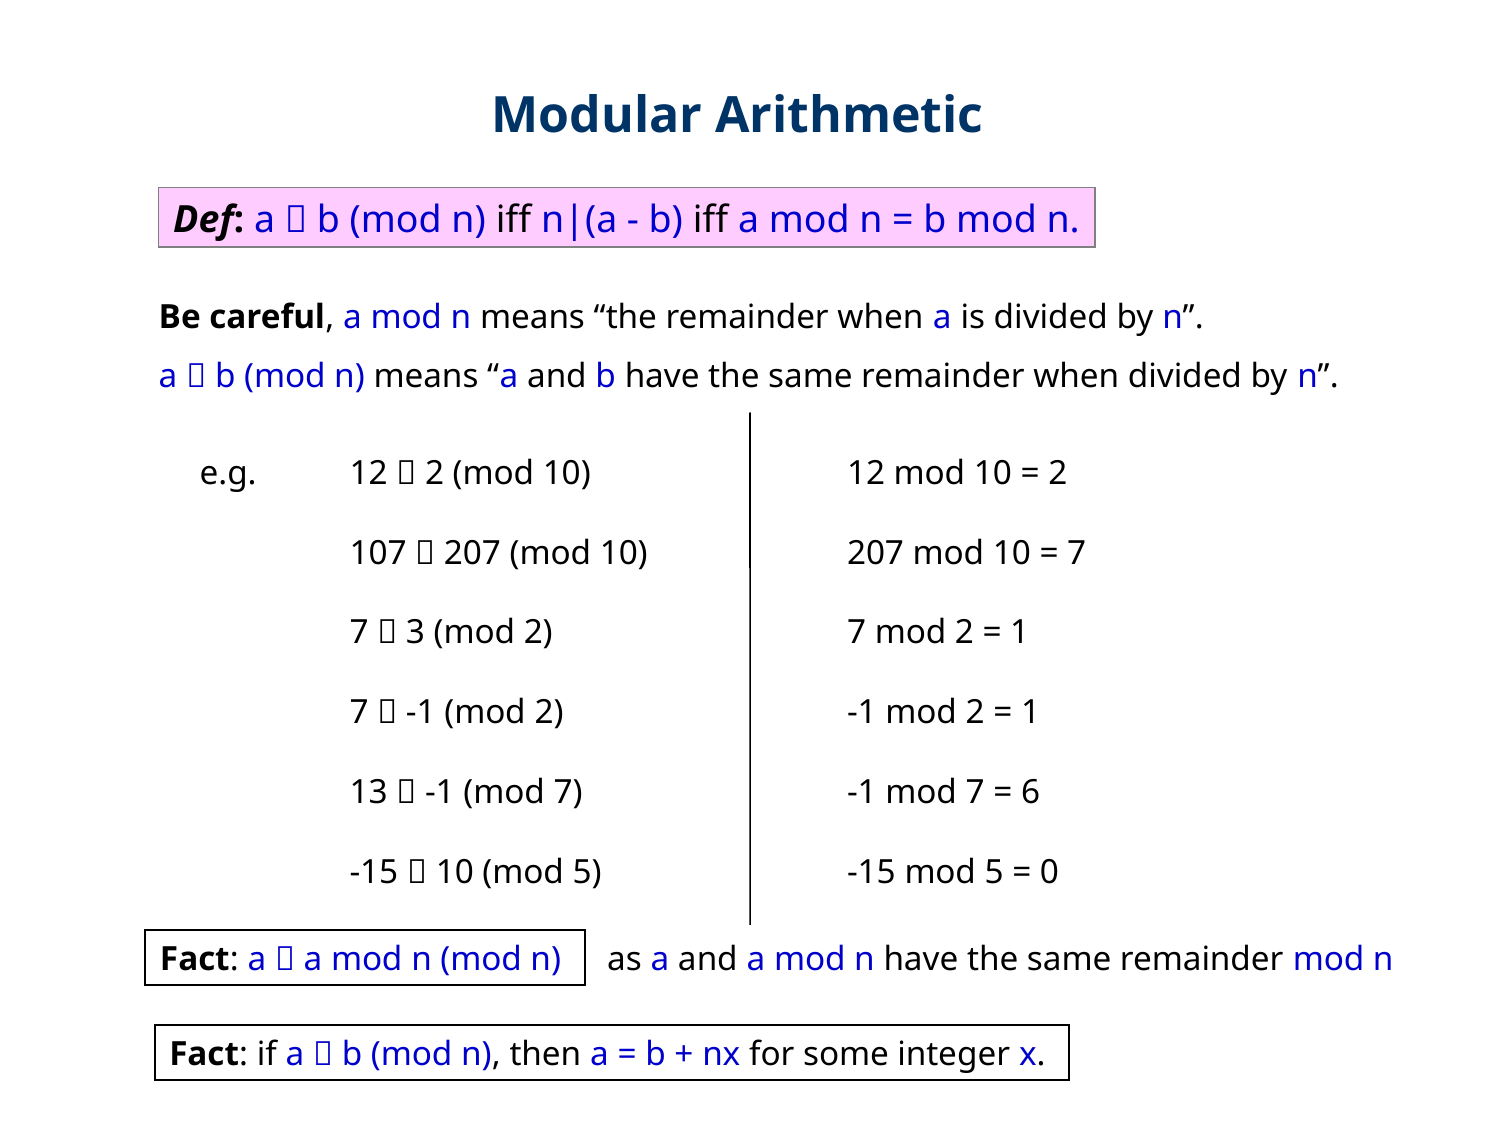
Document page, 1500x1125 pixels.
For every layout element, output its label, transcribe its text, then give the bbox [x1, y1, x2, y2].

text_box Modular Arithmetic [476, 74, 999, 150]
text_box 12 mod 10 = 2 207 mod 10 = 7 7 mod 2 = 1 -1 mod 2 = 1 -1 mod 7 = 6 -15 mod 5 = 0 [832, 443, 1102, 898]
text_box Def: a  b (mod n) iff n|(a - b) iff a mod n = b mod n. [158, 187, 1096, 248]
text_box Be careful, a mod n means “the remainder when a is divided by n”. a  b (mod n) means “a and b have the same remainder when divided by n”. [144, 287, 1353, 402]
text_box e.g. 12  2 (mod 10) 107  207 (mod 10) 7  3 (mod 2) 7  -1 (mod 2) 13  -1 (mod 7) -15  10 (mod 5) [184, 443, 663, 898]
text_box as a and a mod n have the same remainder mod n [592, 930, 1409, 985]
text_box Fact: a  a mod n (mod n) [145, 930, 586, 985]
text_box Fact: if a  b (mod n), then a = b + nx for some integer x. [154, 1024, 1070, 1080]
